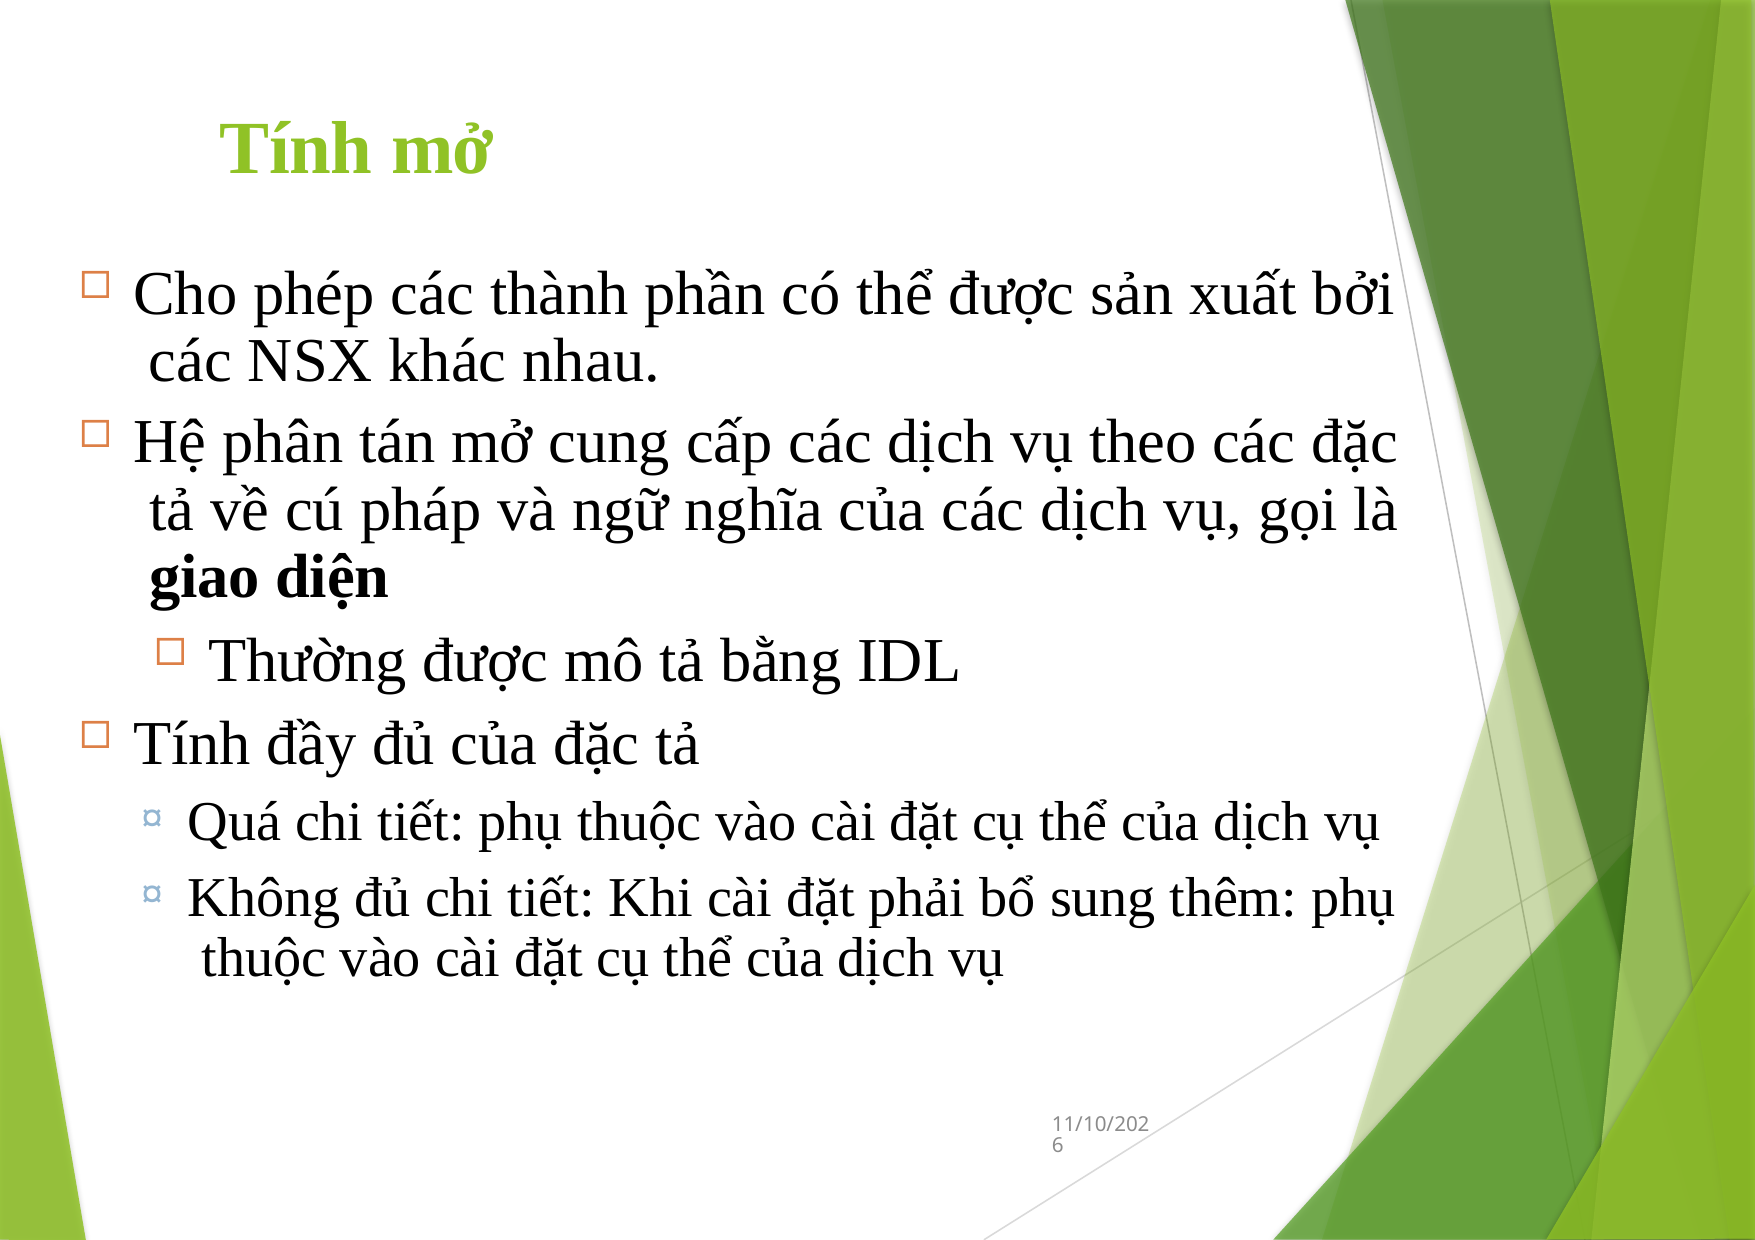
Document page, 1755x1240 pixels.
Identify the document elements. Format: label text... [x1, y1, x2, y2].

title Tính mở [217, 96, 713, 249]
text_box Cho phép các thành phần có thể được sản xuất bởi các NSX khác nhau. Hệ phân tán mở cung cấp các dịch vụ theo các đặc tả về cú pháp và ngữ nghĩa của các dịch vụ, gọi là giao diện Thường được mô tả bằng IDL Tính đầy đủ của đặc tả Quá chi tiết: phụ thuộc vào cài đặt cụ thể của dịch vụ Không đủ chi tiết: Khi cài đặt phải bổ sung thêm: phụ thuộc vào cài đặt cụ thể của dịch vụ [77, 249, 1399, 988]
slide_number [1036, 1091, 1169, 1158]
